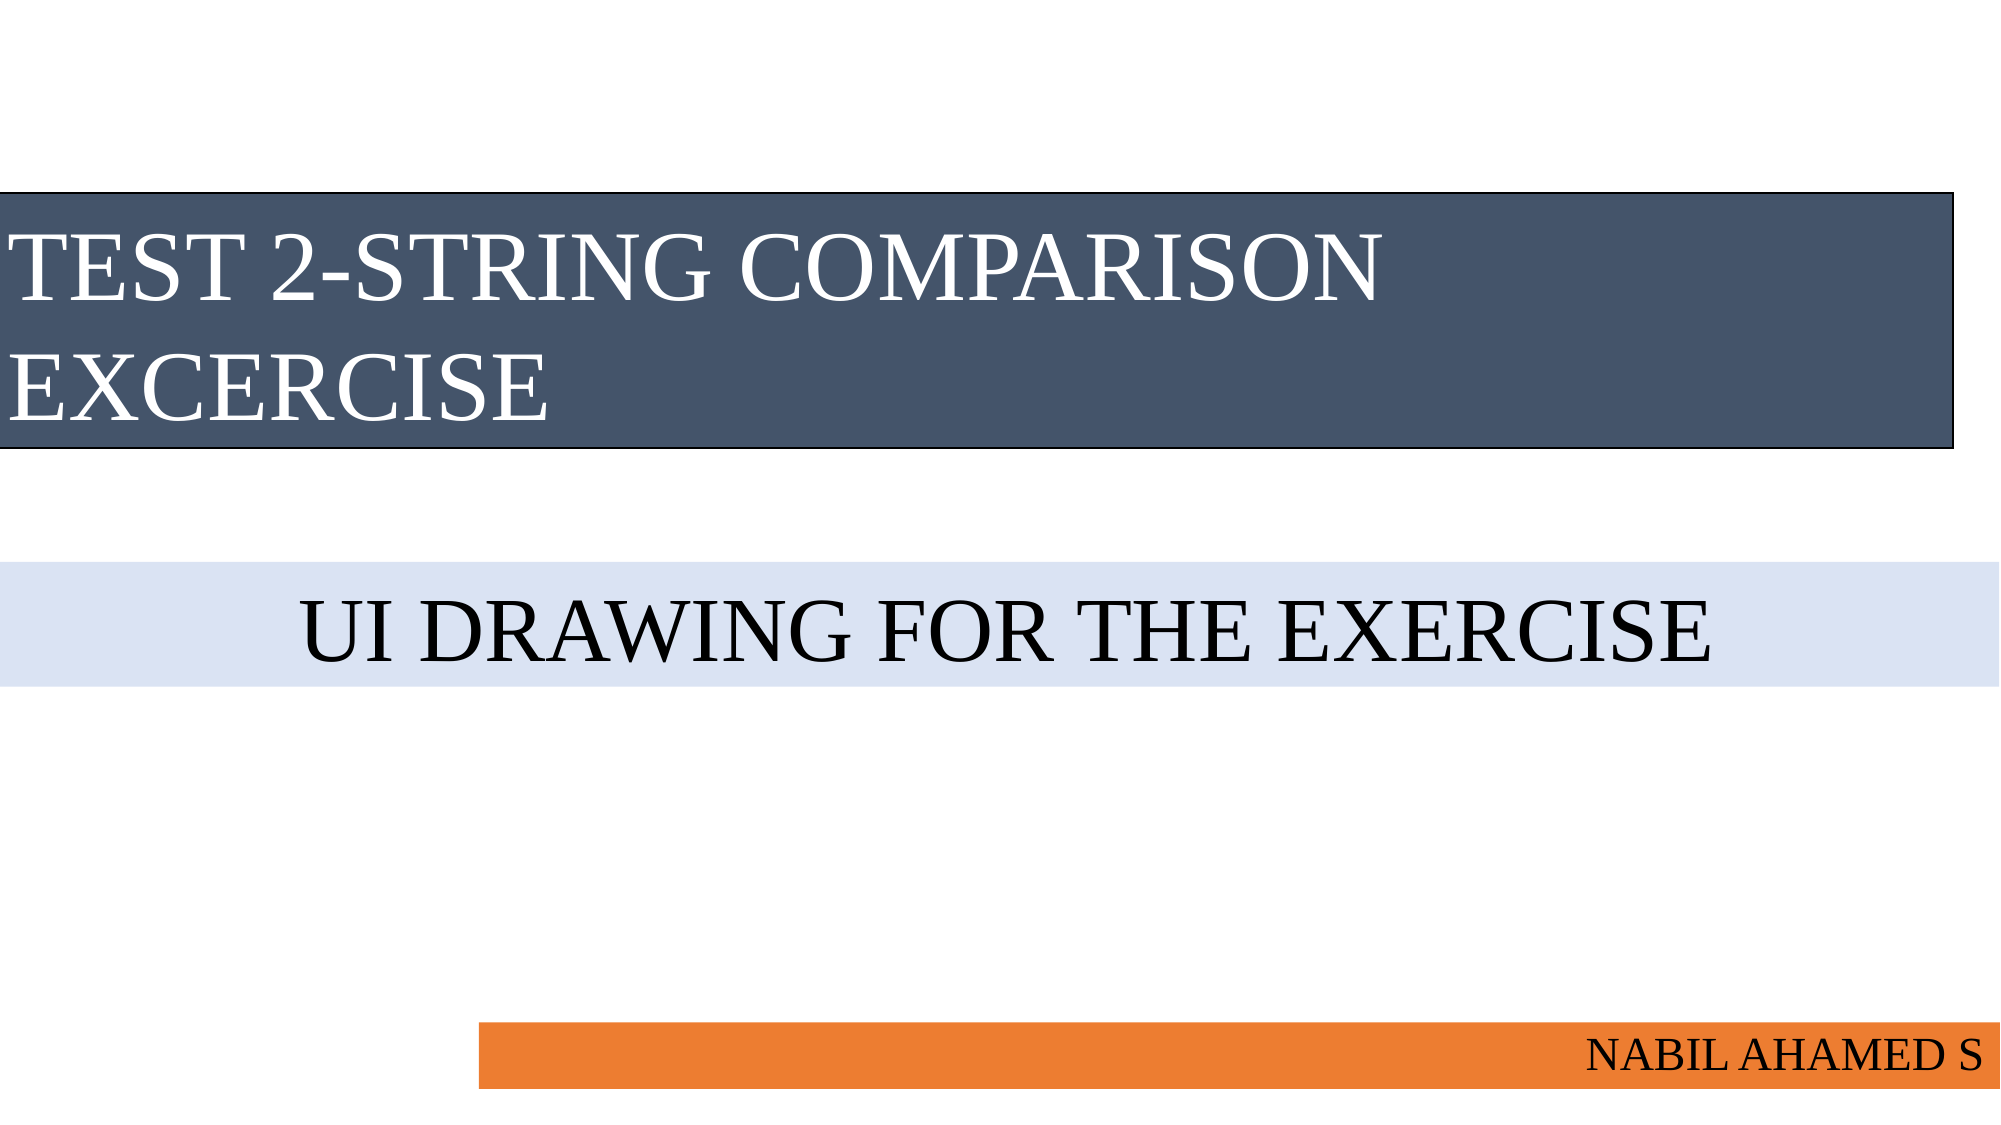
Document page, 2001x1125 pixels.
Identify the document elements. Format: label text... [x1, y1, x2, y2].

text_box TEST 2-STRING COMPARISON EXCERCISE [0, 192, 1954, 449]
subtitle NABIL AHAMED S [478, 1022, 2000, 1089]
text_box [317, 283, 768, 359]
text_box UI DRAWING FOR THE EXERCISE [0, 561, 2000, 687]
